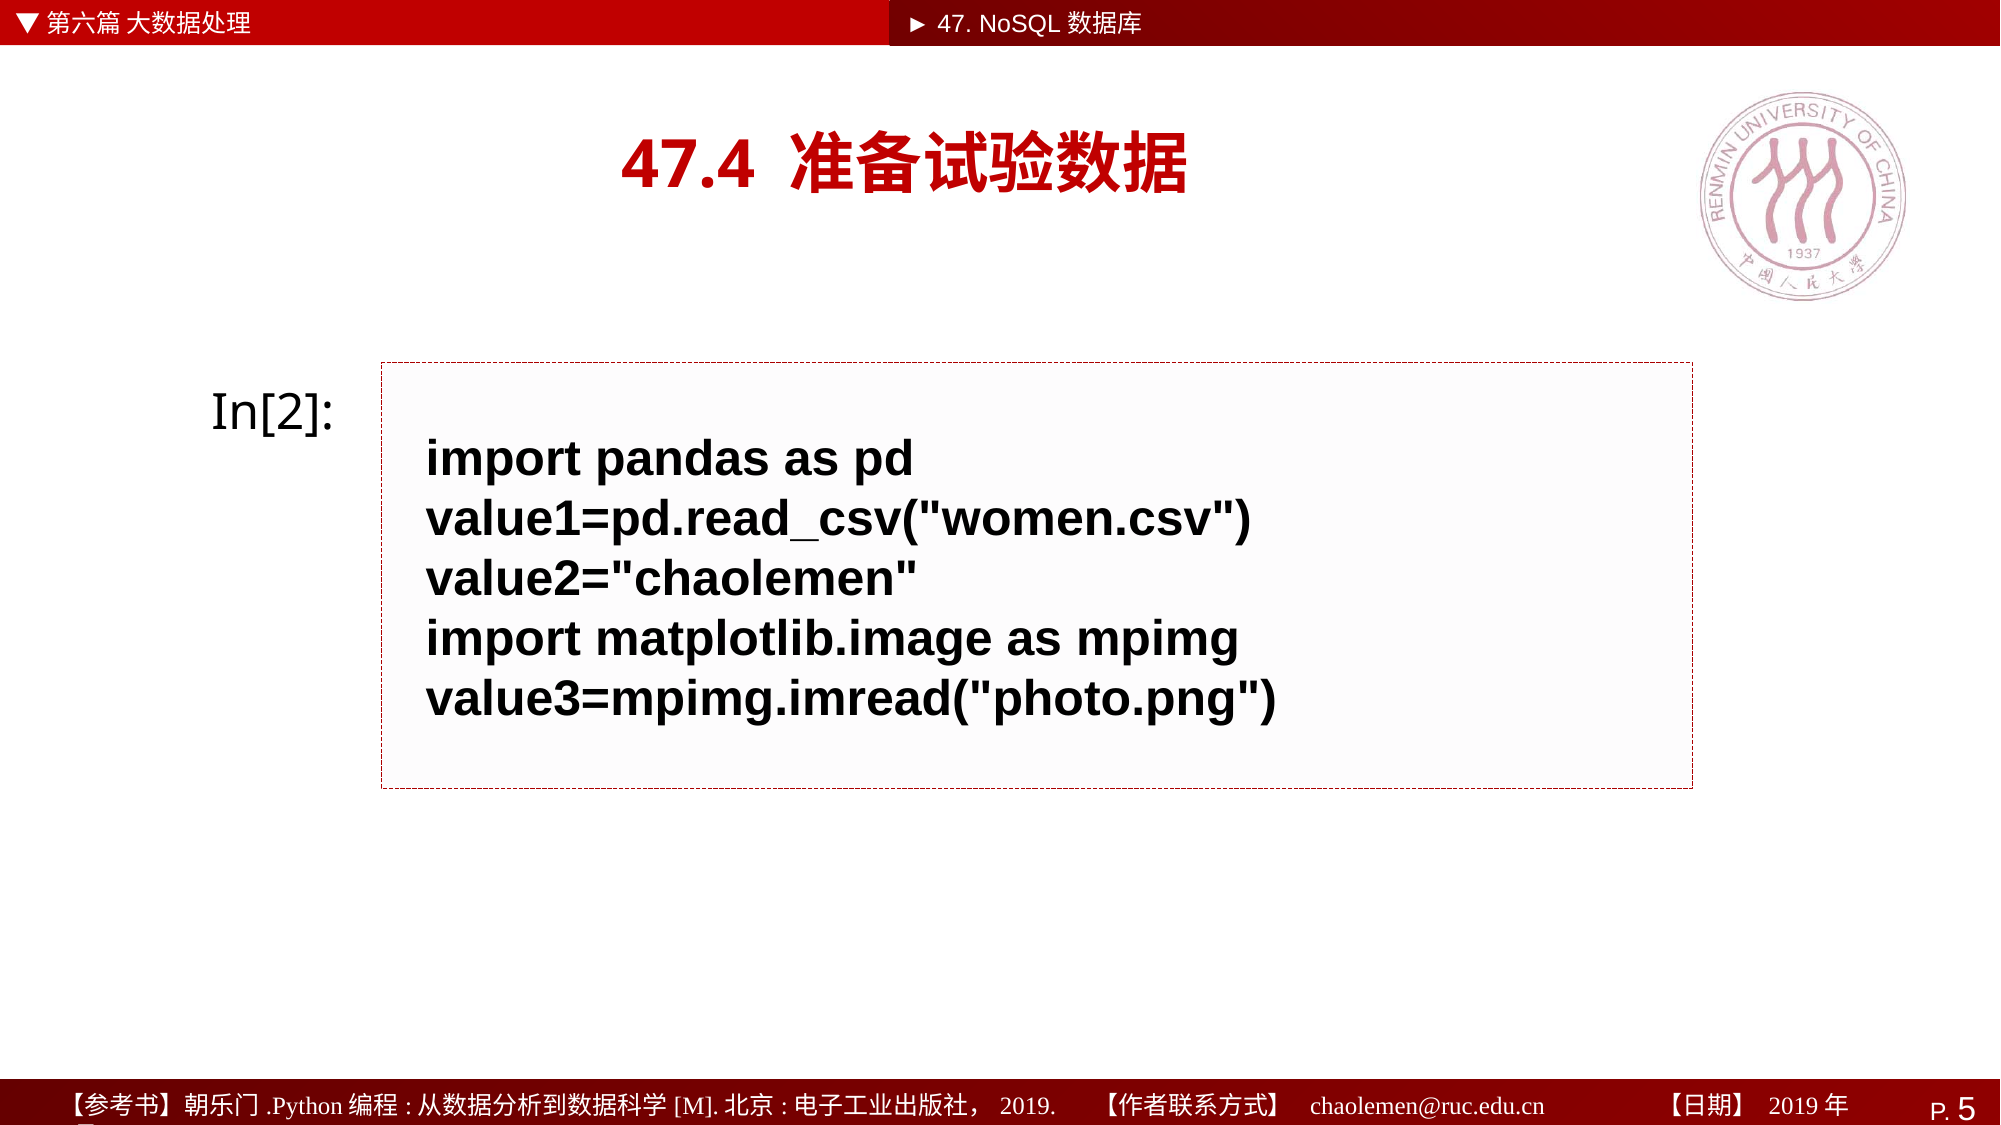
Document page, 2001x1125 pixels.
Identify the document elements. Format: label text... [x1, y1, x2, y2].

list ▼第六篇 大数据处理 [0, 0, 725, 43]
list ► 47. NoSQL数据库 [890, 0, 1249, 43]
title 47.4 准备试验数据 [101, 92, 1710, 229]
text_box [196, 362, 1693, 789]
picture [1696, 89, 1910, 304]
